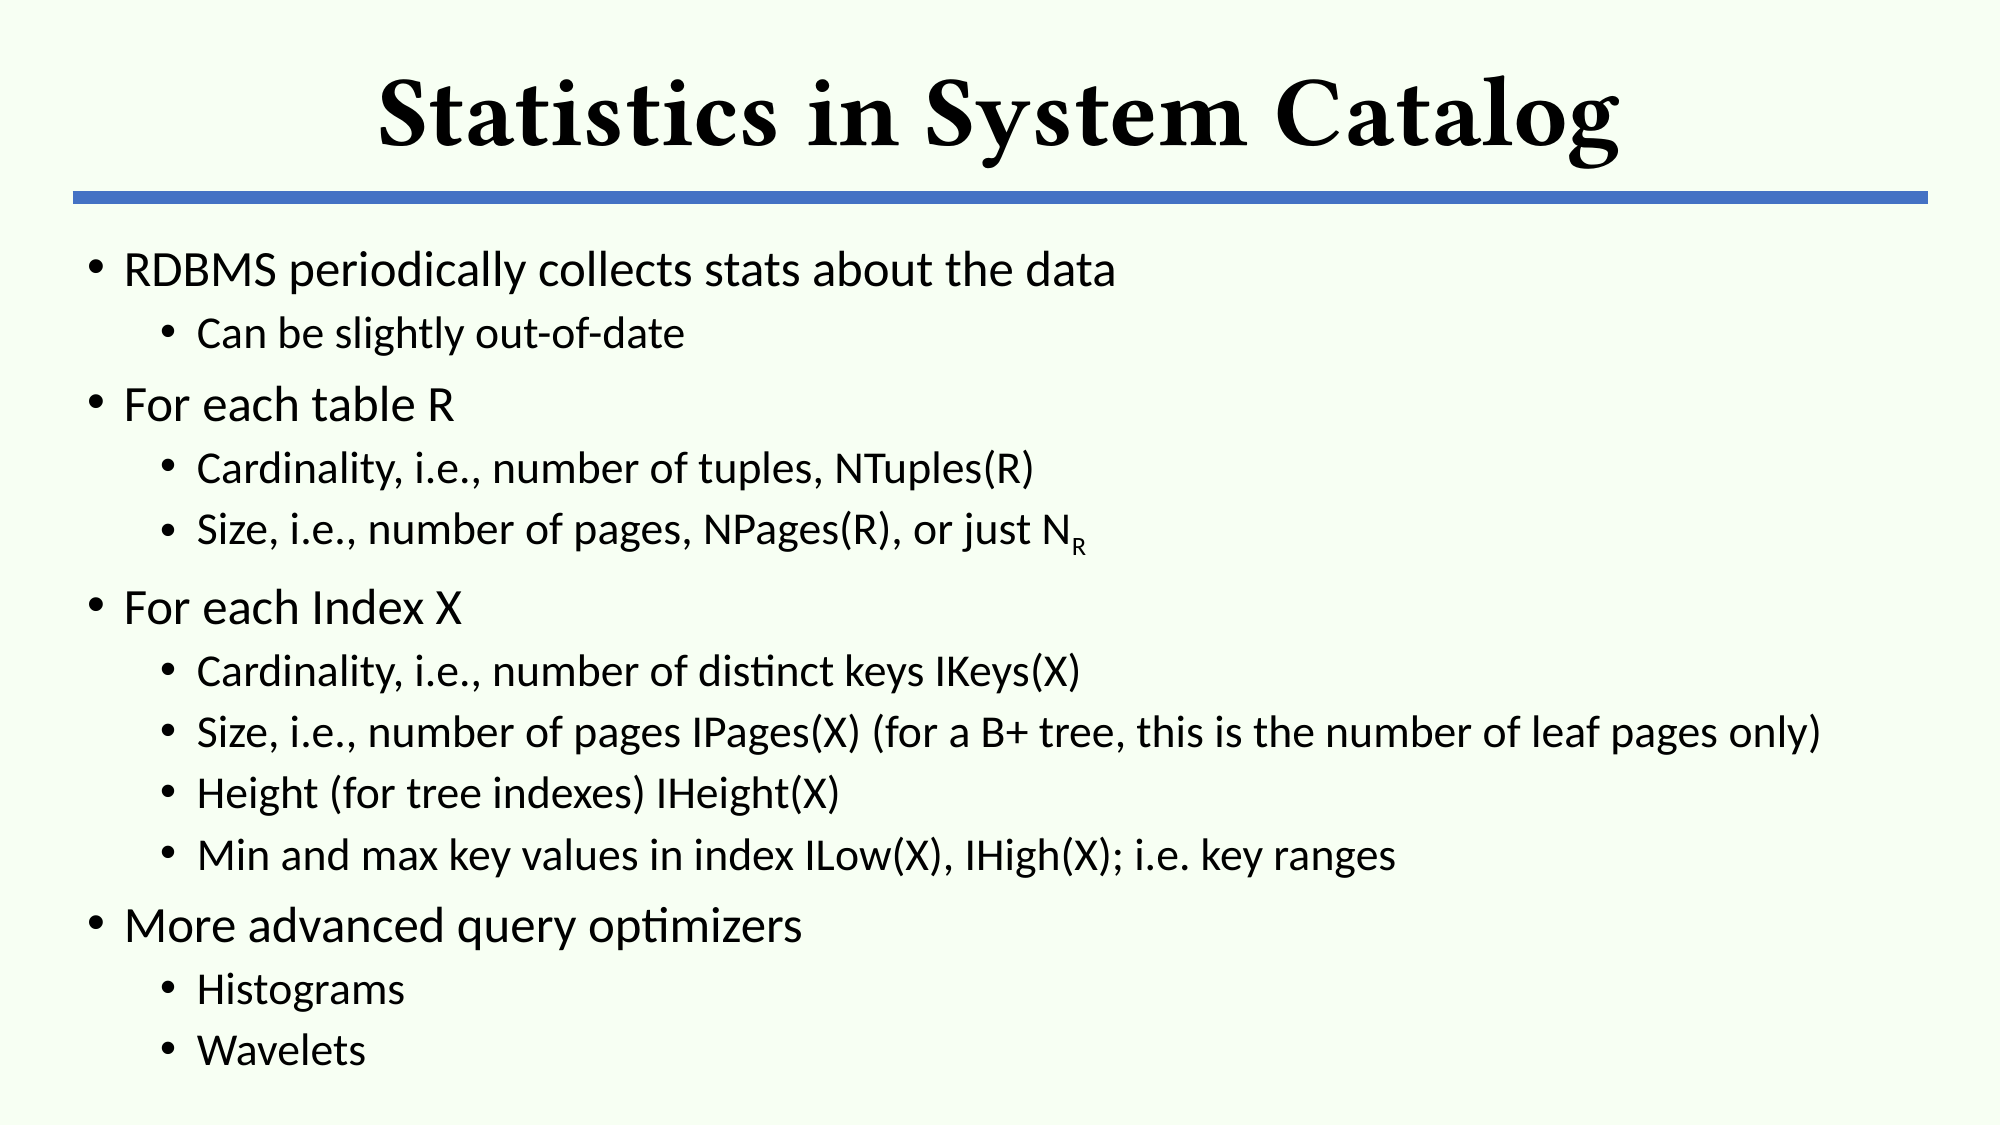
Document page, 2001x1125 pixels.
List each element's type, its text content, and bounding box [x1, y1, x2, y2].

list RDBMS periodically collects stats about the data Can be slightly out-of-date For each table R Cardinality, i.e., number of tuples, NTuples(R) Size, i.e., number of pages, NPages(R), or just NR For each Index X Cardinality, i.e., number of distinct keys IKeys(X) Size, i.e., number of pages IPages(X) (for a B+ tree, this is the number of leaf pages only) Height (for tree indexes) IHeight(X) Min and max key values in index ILow(X), IHigh(X); i.e. key ranges More advanced query optimizers Histograms Wavelets [72, 227, 1928, 1103]
title Statistics in System Catalog [72, 35, 1928, 191]
